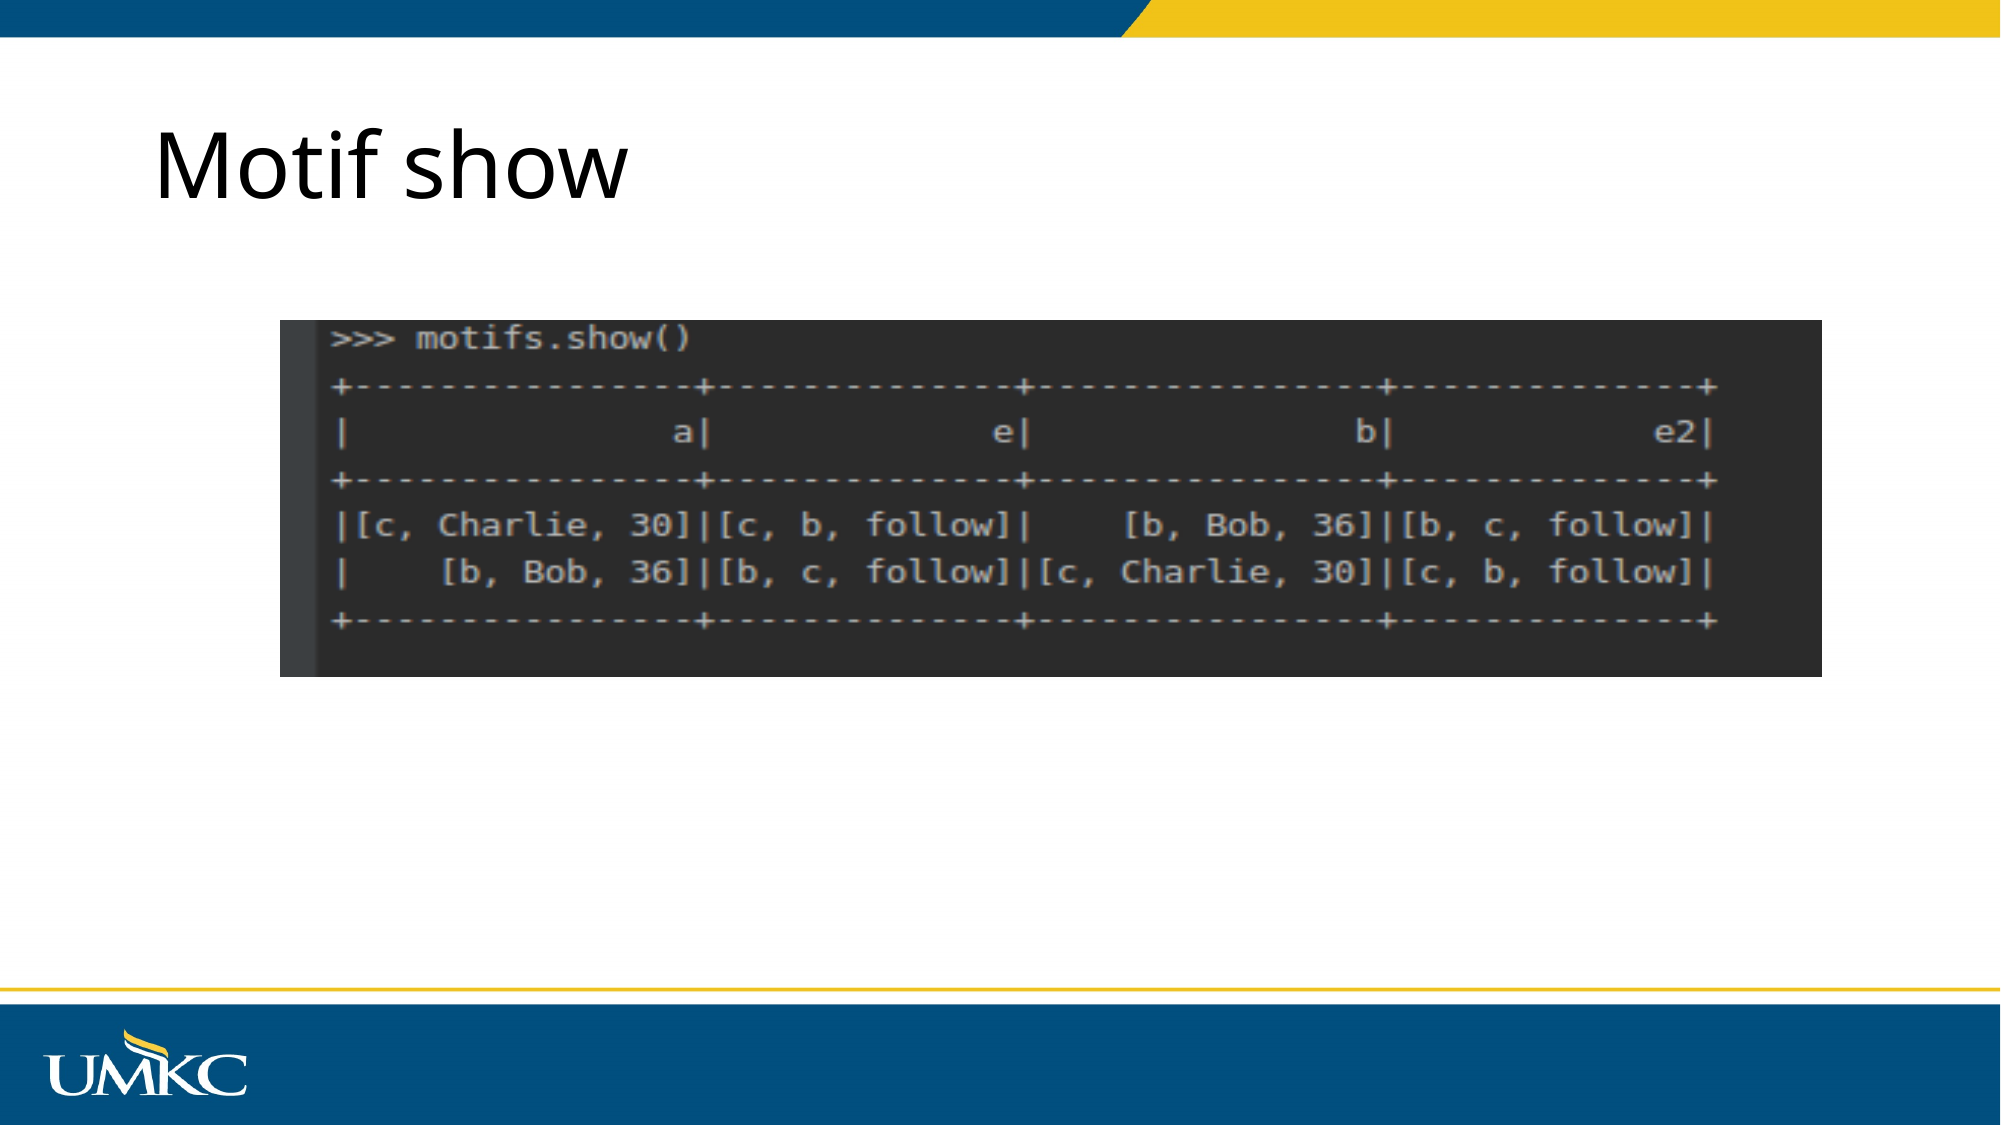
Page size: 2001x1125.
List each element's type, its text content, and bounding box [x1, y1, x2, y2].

title Motif show [137, 59, 1863, 278]
picture [0, 0, 2001, 1125]
